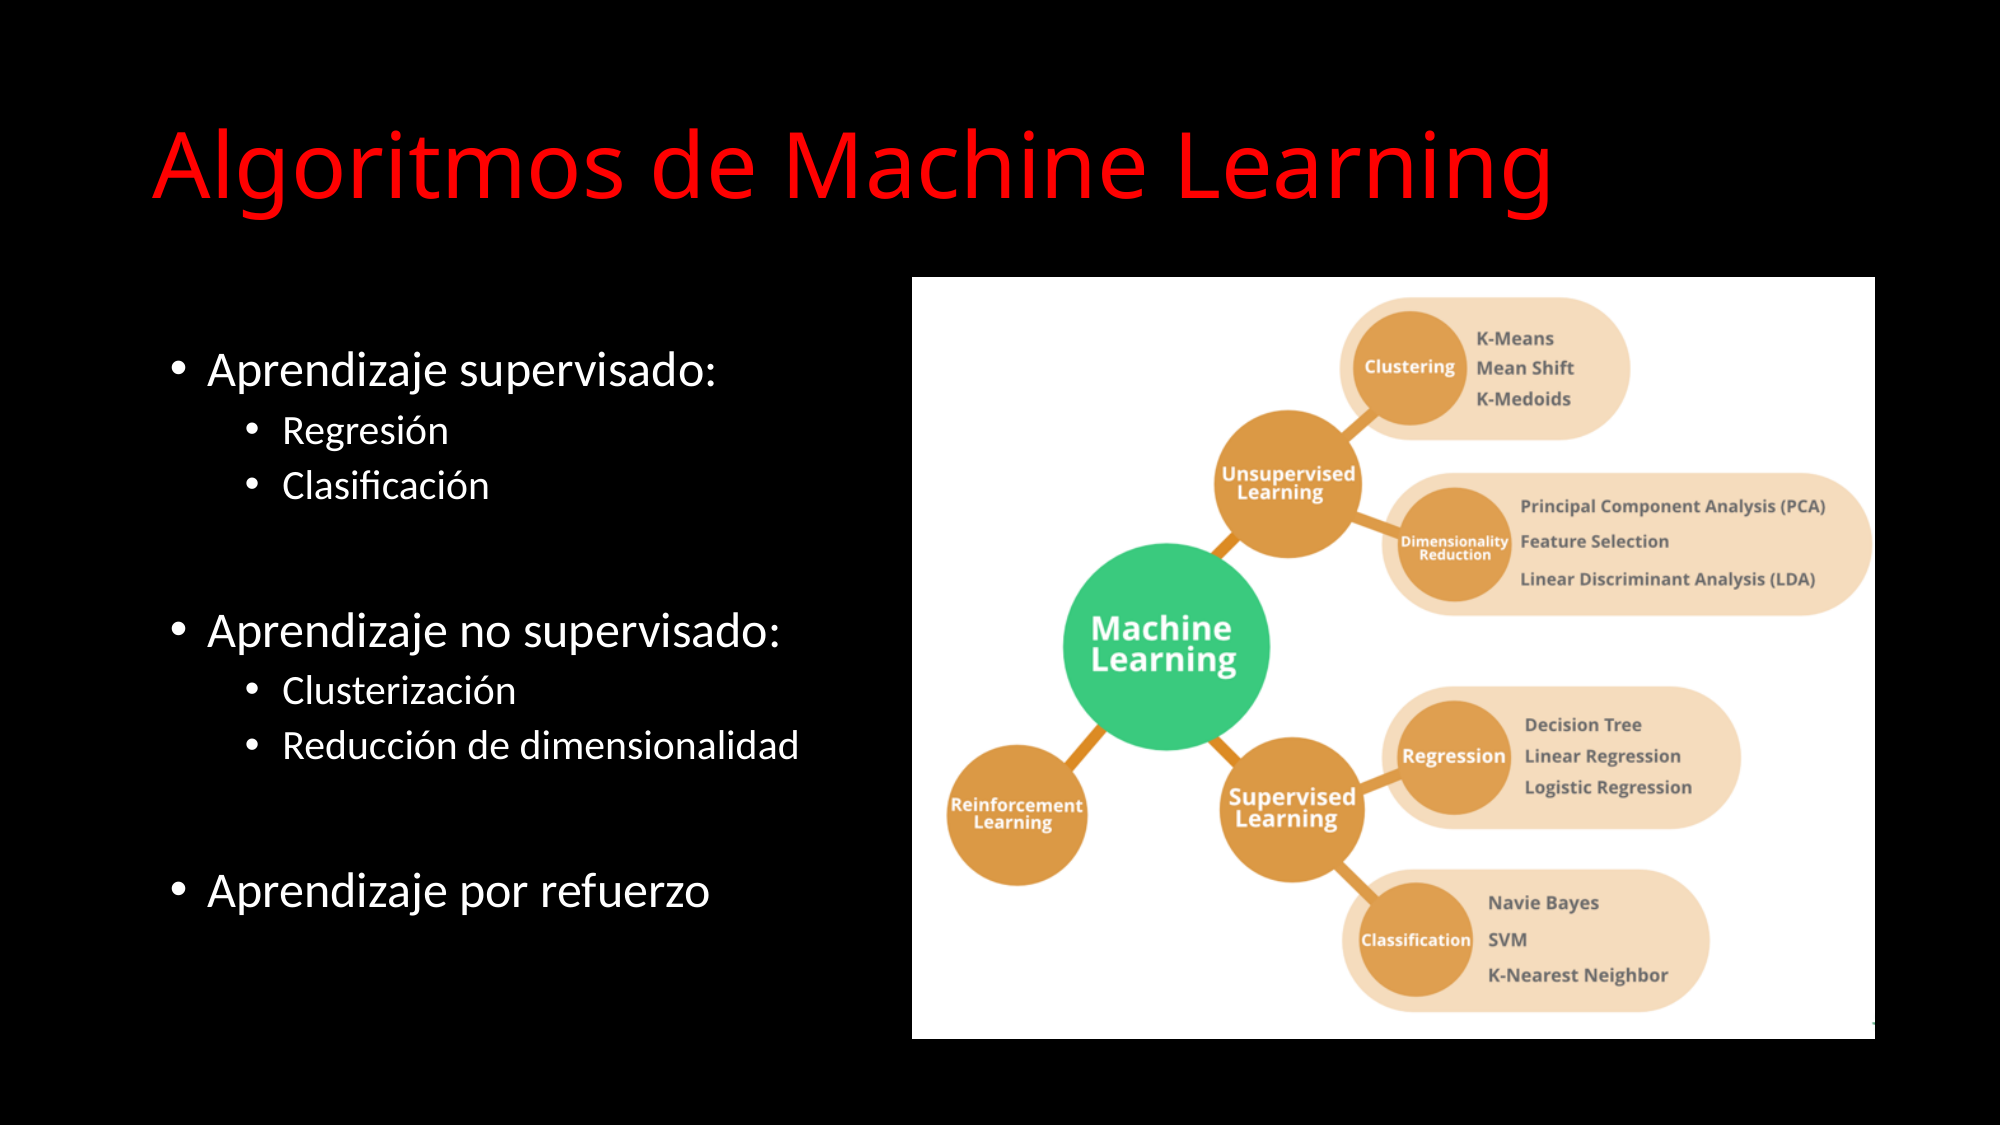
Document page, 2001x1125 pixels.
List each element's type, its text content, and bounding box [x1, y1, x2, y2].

picture [912, 277, 1875, 1039]
title Algoritmos de Machine Learning [137, 59, 1863, 278]
list Aprendizaje supervisado: Regresión Clasificación Aprendizaje no supervisado: Clusterización Reducción de dimensionalidad Aprendizaje por refuerzo [154, 336, 912, 964]
